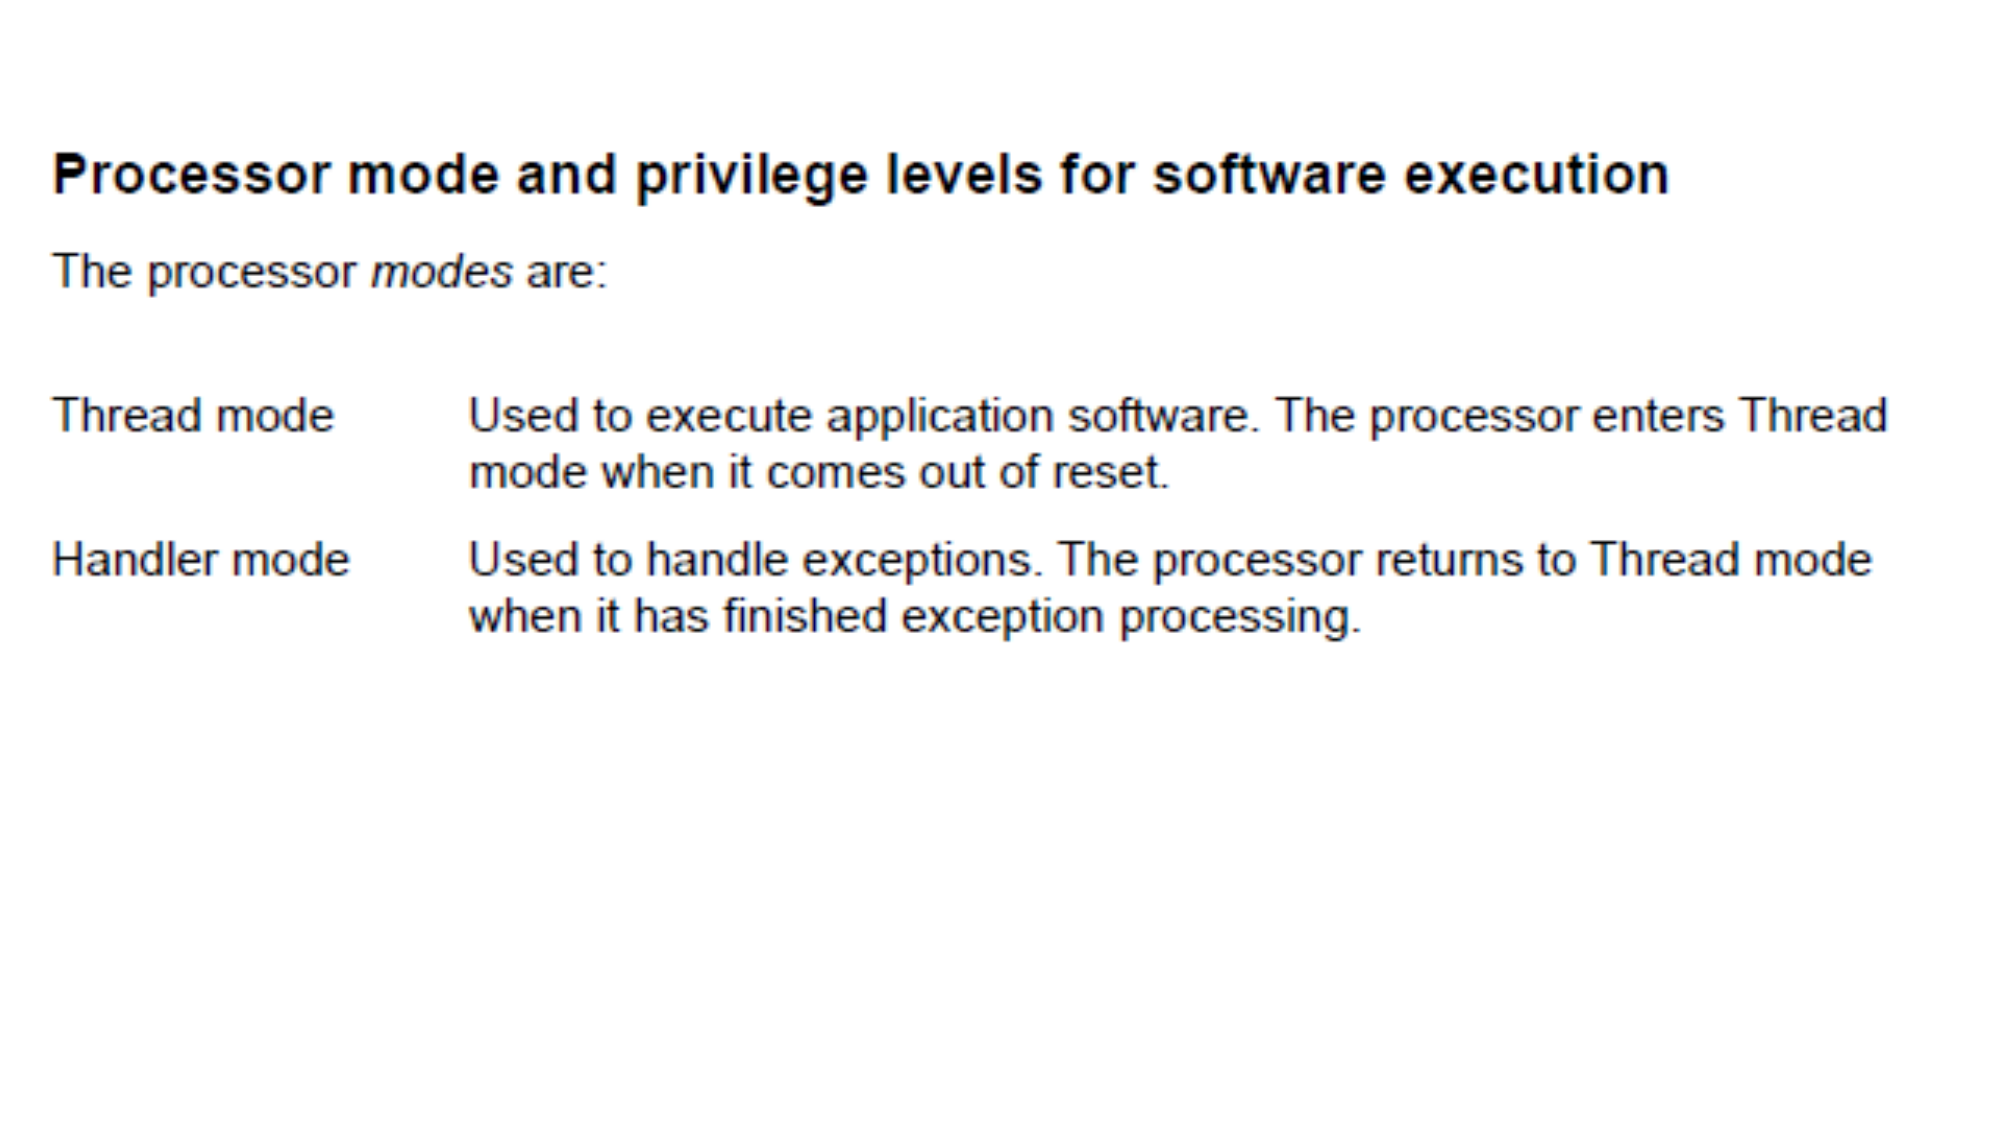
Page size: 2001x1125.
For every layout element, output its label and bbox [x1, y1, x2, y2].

picture [20, 135, 1980, 683]
